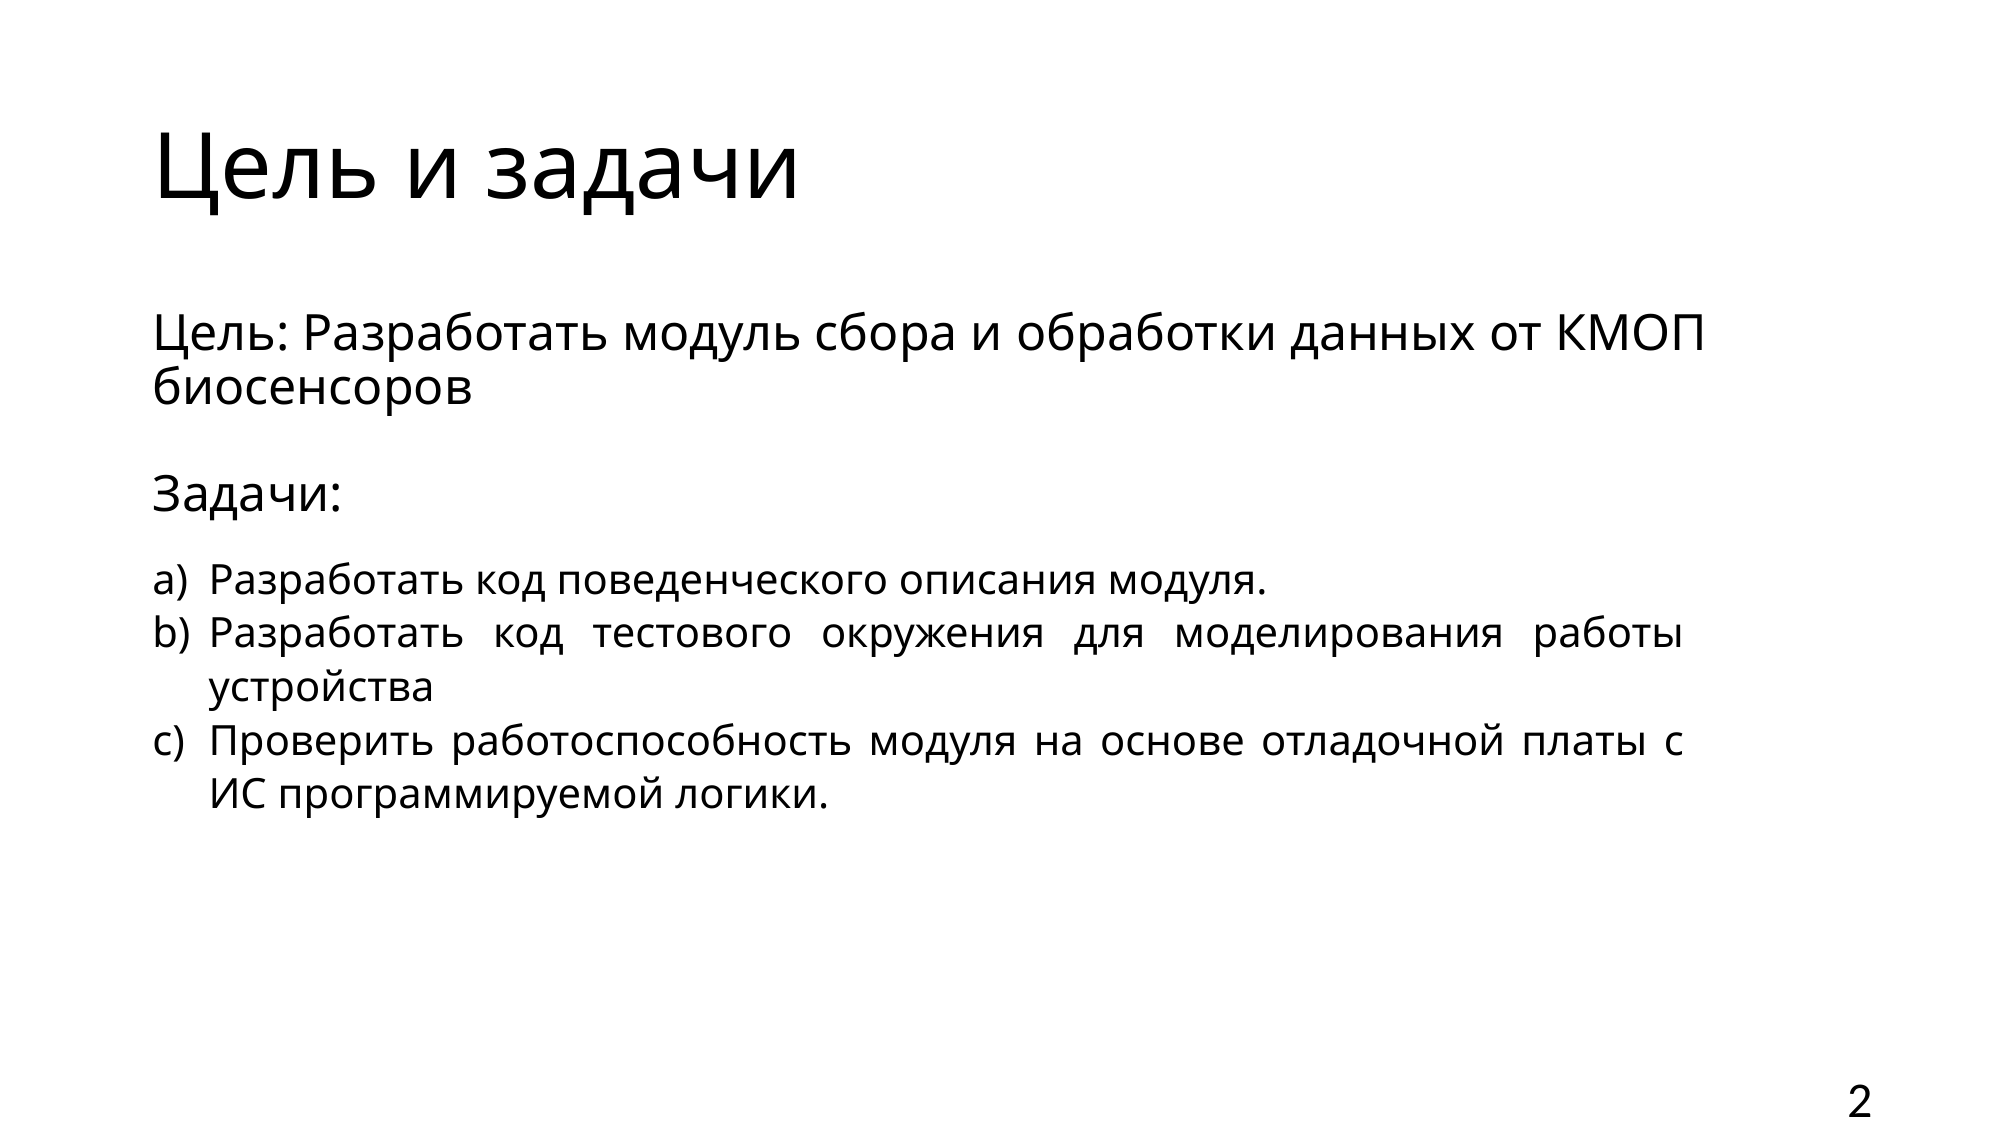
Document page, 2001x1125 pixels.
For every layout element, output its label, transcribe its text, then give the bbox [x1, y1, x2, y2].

text_box 2 [1437, 1067, 1888, 1125]
list Цель: Разработать модуль сбора и обработки данных от КМОП биосенсоров [137, 299, 1863, 386]
title Цель и задачи [137, 59, 1863, 278]
list Цель: Разработать модуль сбора и обработки данных от КМОП биосенсоров [137, 604, 1863, 1014]
text_box Разработать код поведенческого описания модуля. Разработать код тестового окружения для моделирования работы устройства Проверить работоспособность модуля на основе отладочной платы с ИС программируемой логики. [137, 541, 1699, 825]
text_box Задачи: [137, 386, 1863, 604]
